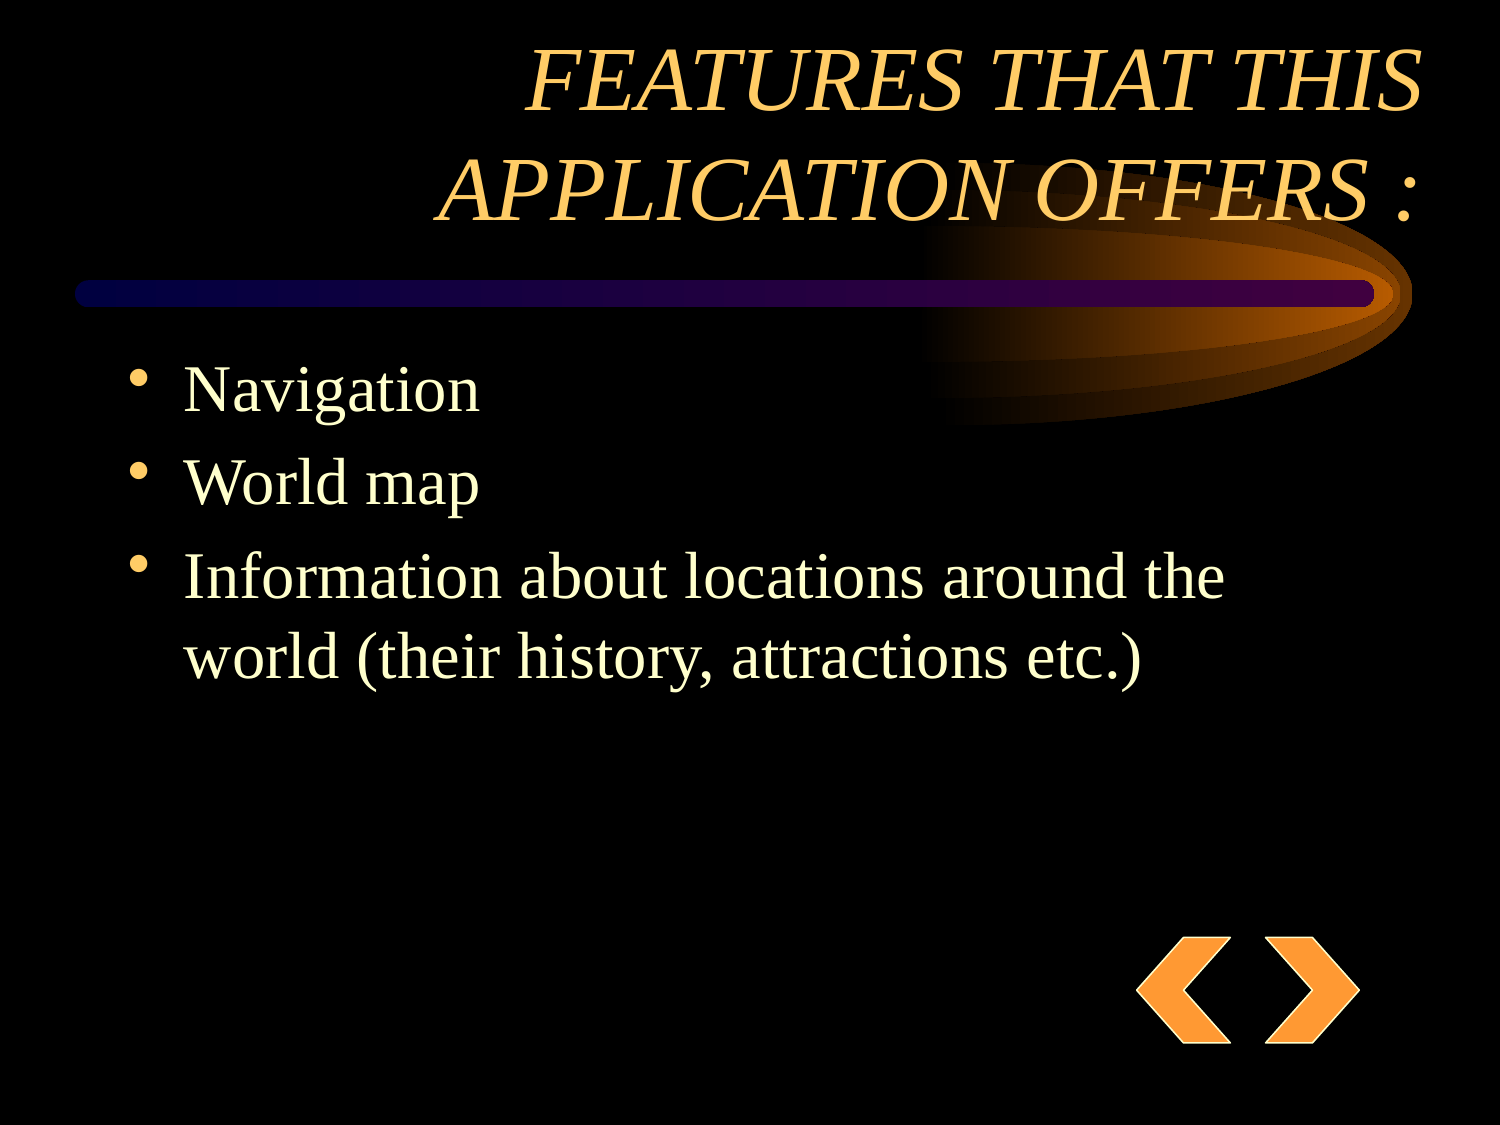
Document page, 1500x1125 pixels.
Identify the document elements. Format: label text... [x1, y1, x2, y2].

list Navigation World map Information about locations around the world (their history, attractions etc.) [112, 337, 1388, 1013]
title FEATURES THAT THIS APPLICATION OFFERS : [164, 58, 1439, 247]
